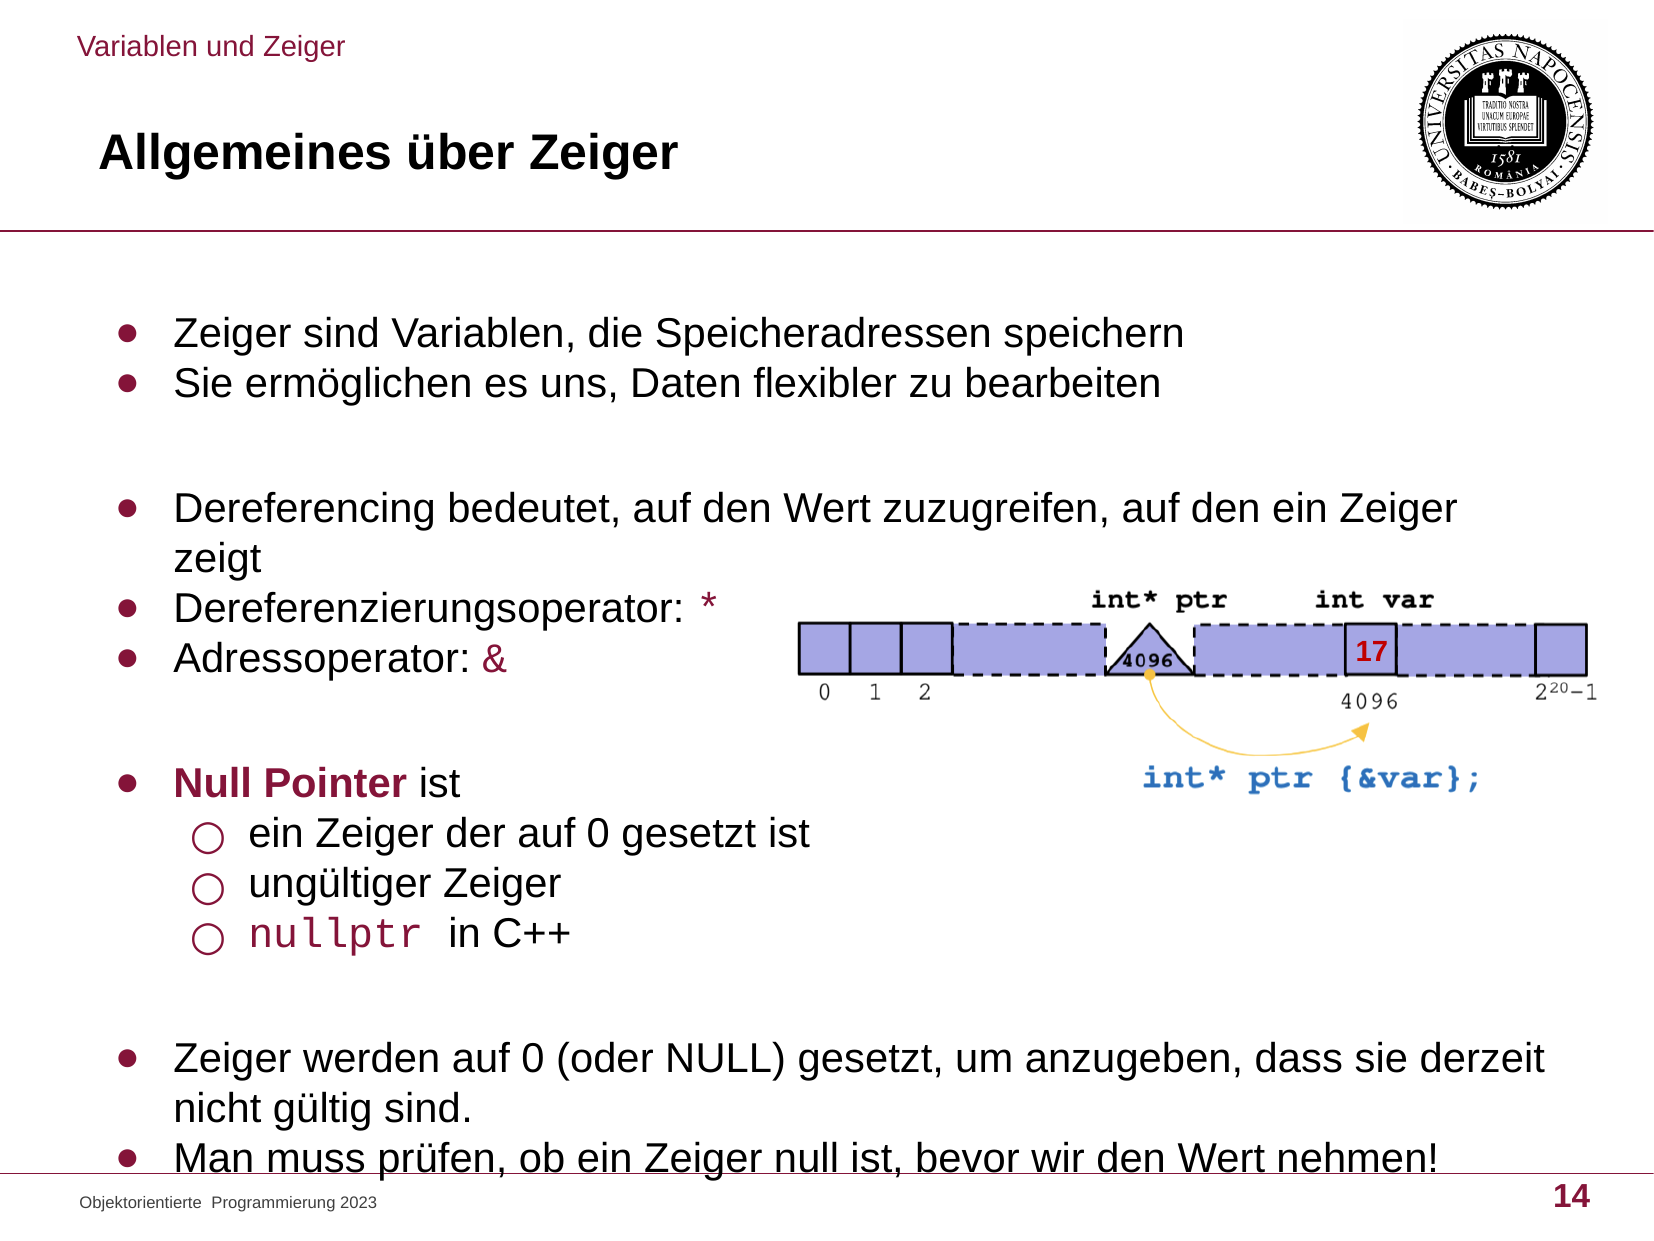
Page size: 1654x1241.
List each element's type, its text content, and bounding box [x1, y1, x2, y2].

text_box Variablen und Zeiger [76, 21, 1582, 68]
footer Objektorientierte Programmierung 2023 [63, 1189, 1308, 1214]
picture [759, 558, 1627, 811]
list Zeiger sind Variablen, die Speicheradressen speichern Sie ermöglichen es uns, Daten flexibler zu bearbeiten Dereferencing bedeutet, auf den Wert zuzugreifen, auf den ein Zeiger zeigt Dereferenzierungsoperator: * Adressoperator: & Null Pointer ist ein Zeiger der auf 0 gesetzt ist ungültiger Zeiger nullptr in C++ Zeiger werden auf 0 (oder NULL) gesetzt, um anzugeben, dass sie derzeit nicht gültig sind. Man muss prüfen, ob ein Zeiger null ist, bevor wir den Wert nehmen! [82, 290, 1571, 1010]
title Allgemeines über Zeiger [82, 68, 1571, 257]
slide_number 14 [1511, 1175, 1591, 1214]
picture [1403, 19, 1608, 224]
